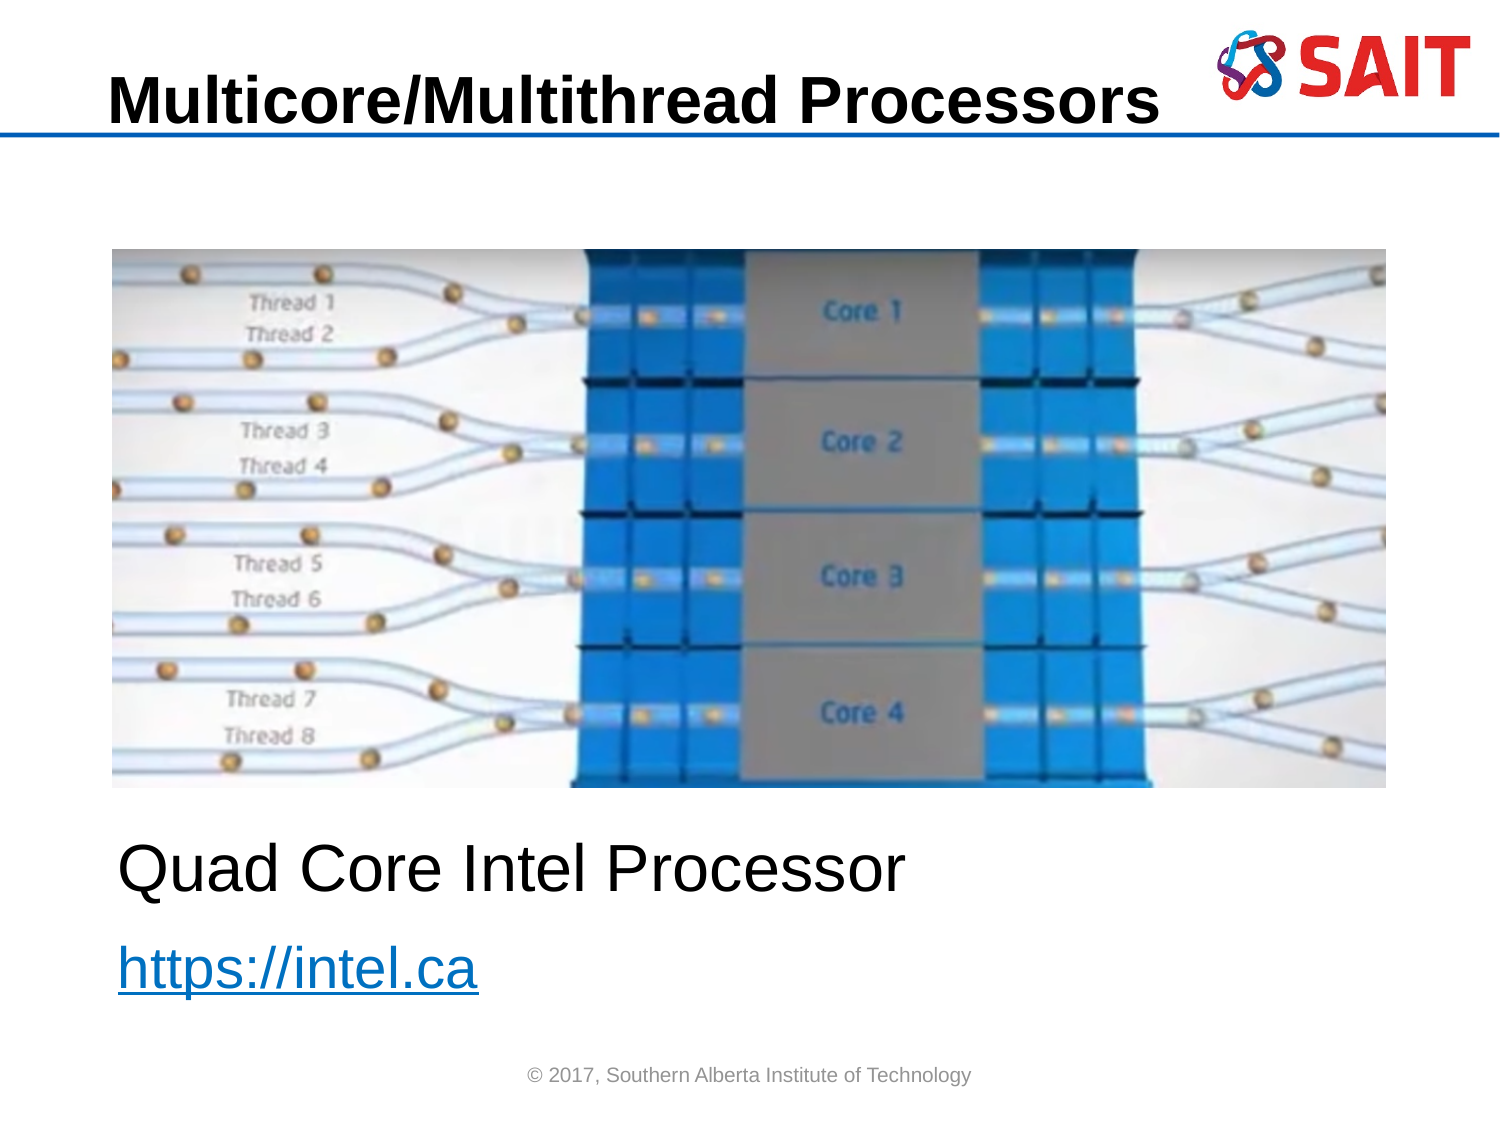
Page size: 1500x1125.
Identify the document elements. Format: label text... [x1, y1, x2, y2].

picture [112, 249, 1386, 788]
list Quad Core Intel Processor https://intel.ca [103, 825, 1397, 1014]
picture [1187, 0, 1500, 130]
text_box Multicore/Multithread Processors [92, 49, 1196, 145]
